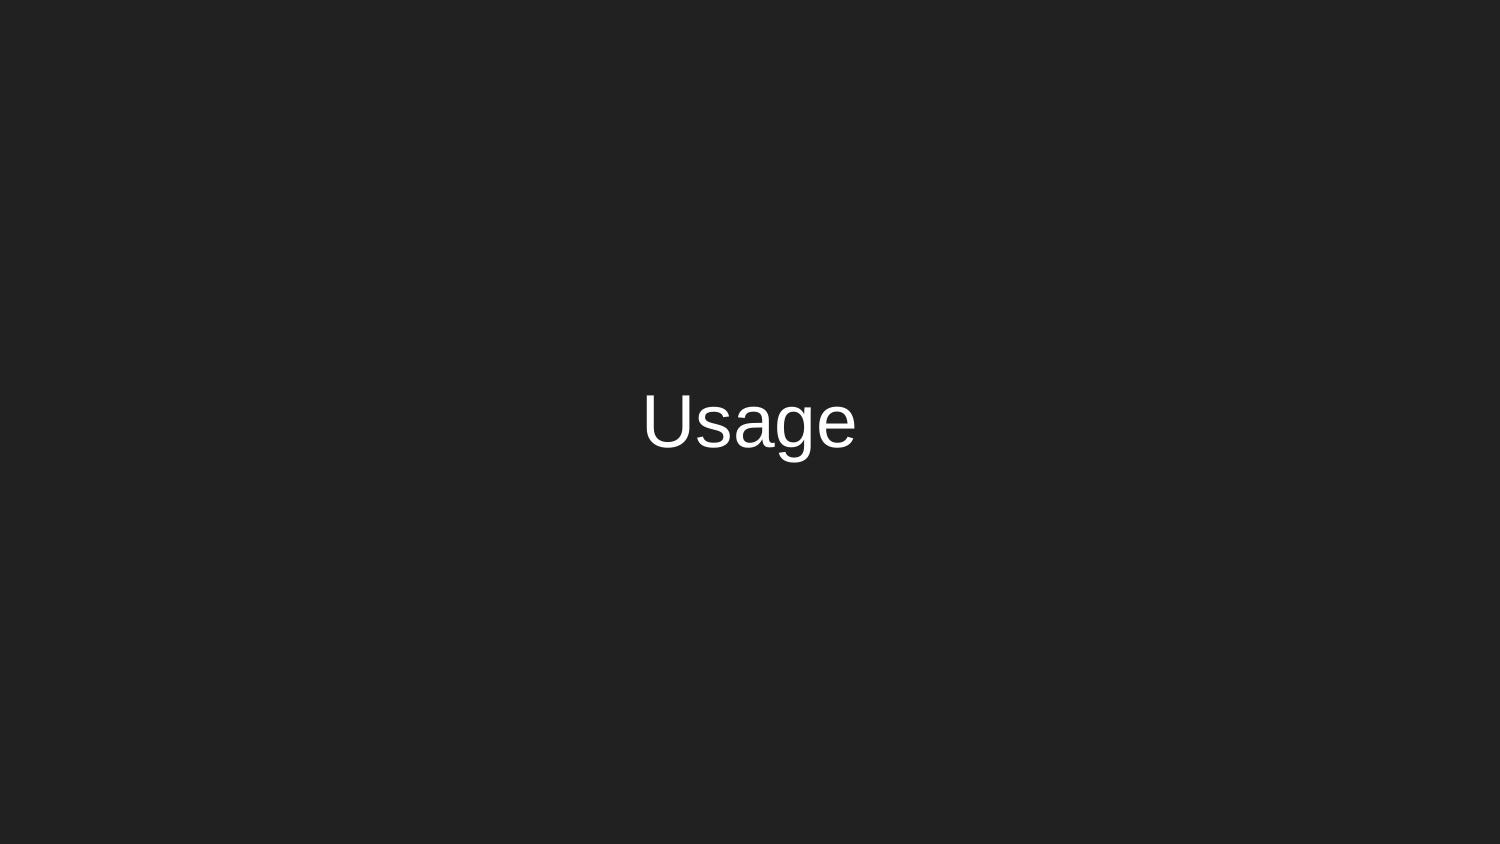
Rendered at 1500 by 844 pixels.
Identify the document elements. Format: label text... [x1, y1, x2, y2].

title Usage [51, 352, 1449, 491]
